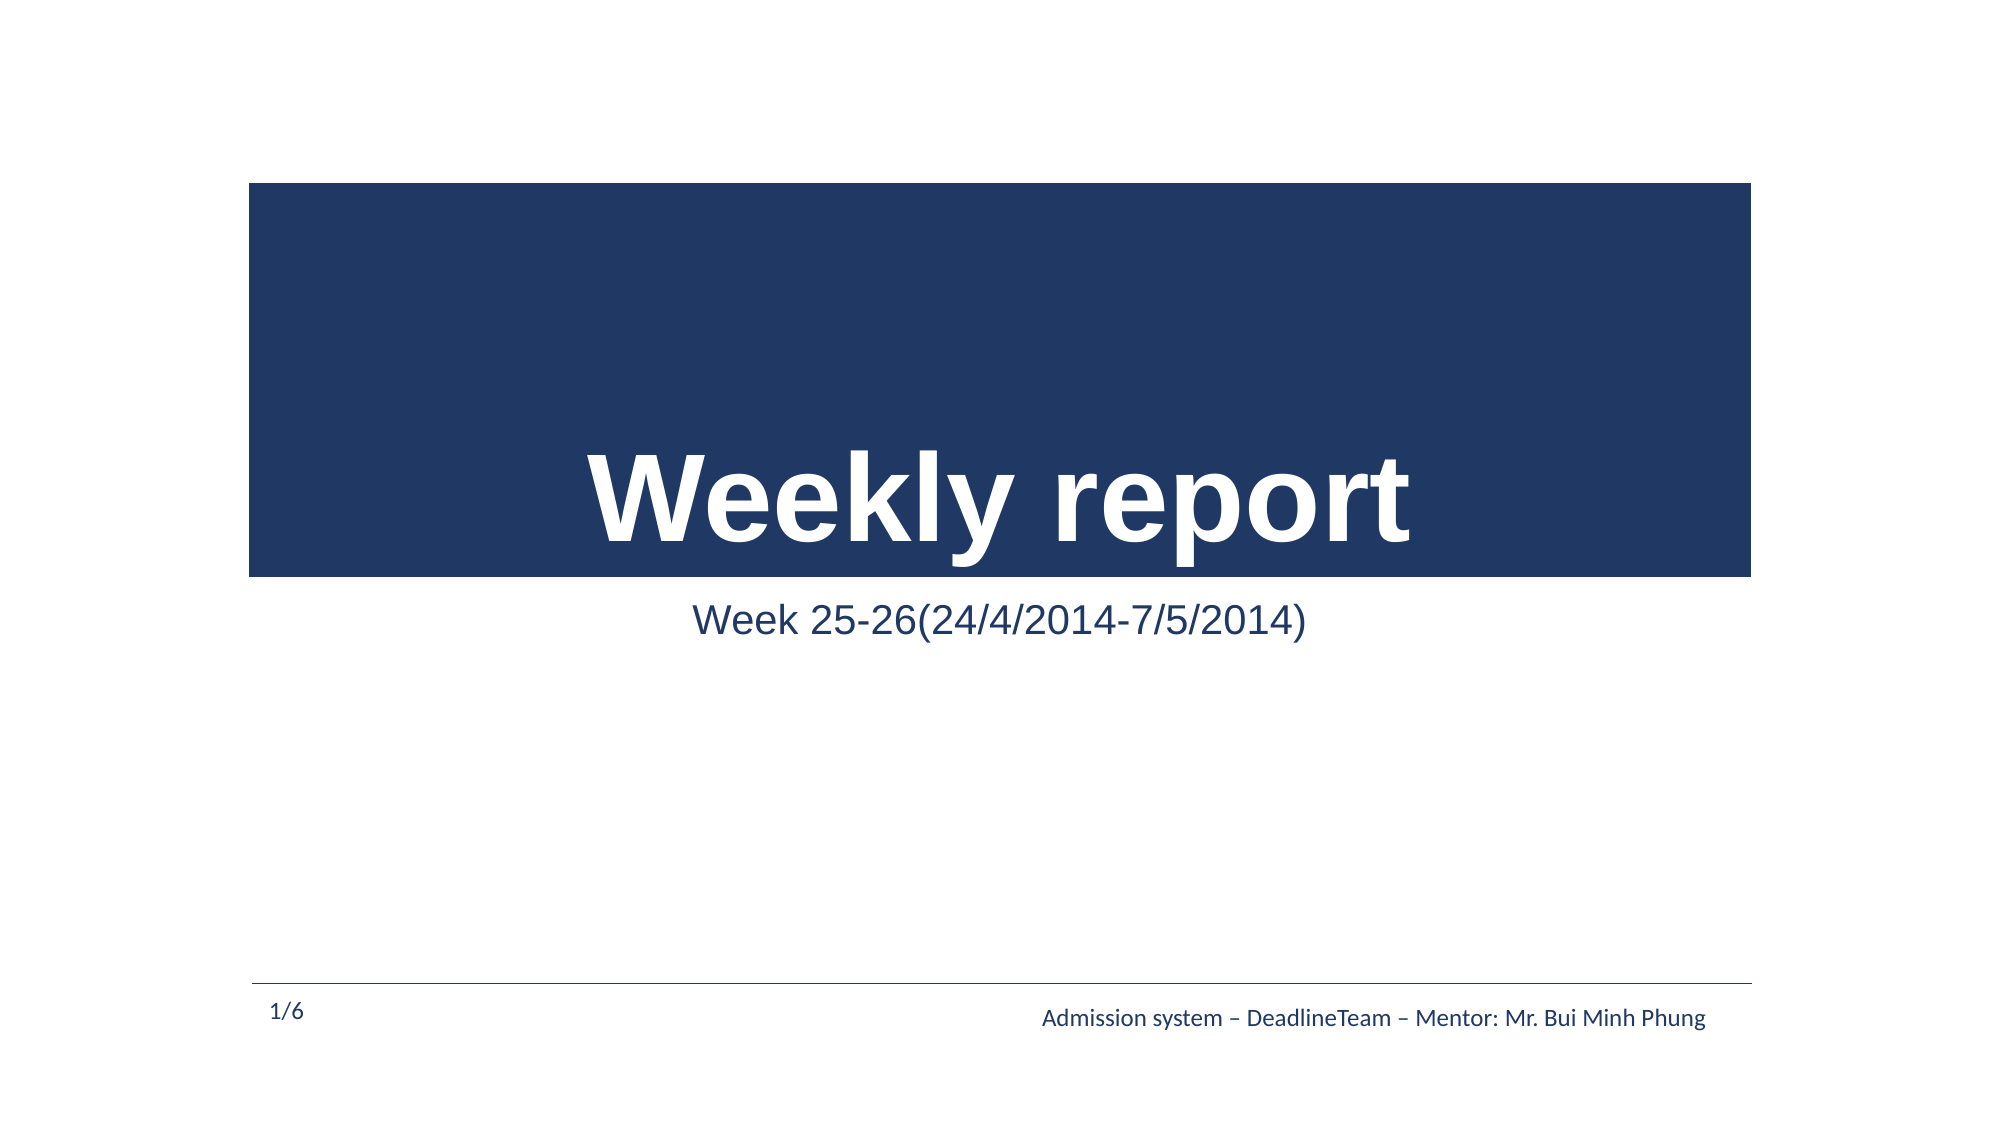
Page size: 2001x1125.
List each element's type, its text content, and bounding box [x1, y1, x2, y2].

text_box 1/6 [254, 987, 323, 1033]
text_box Admission system – DeadlineTeam – Mentor: Mr. Bui Minh Phung [1027, 994, 1723, 1040]
subtitle Week 25-26(24/4/2014-7/5/2014) [249, 590, 1750, 863]
title Weekly report [249, 184, 1750, 576]
